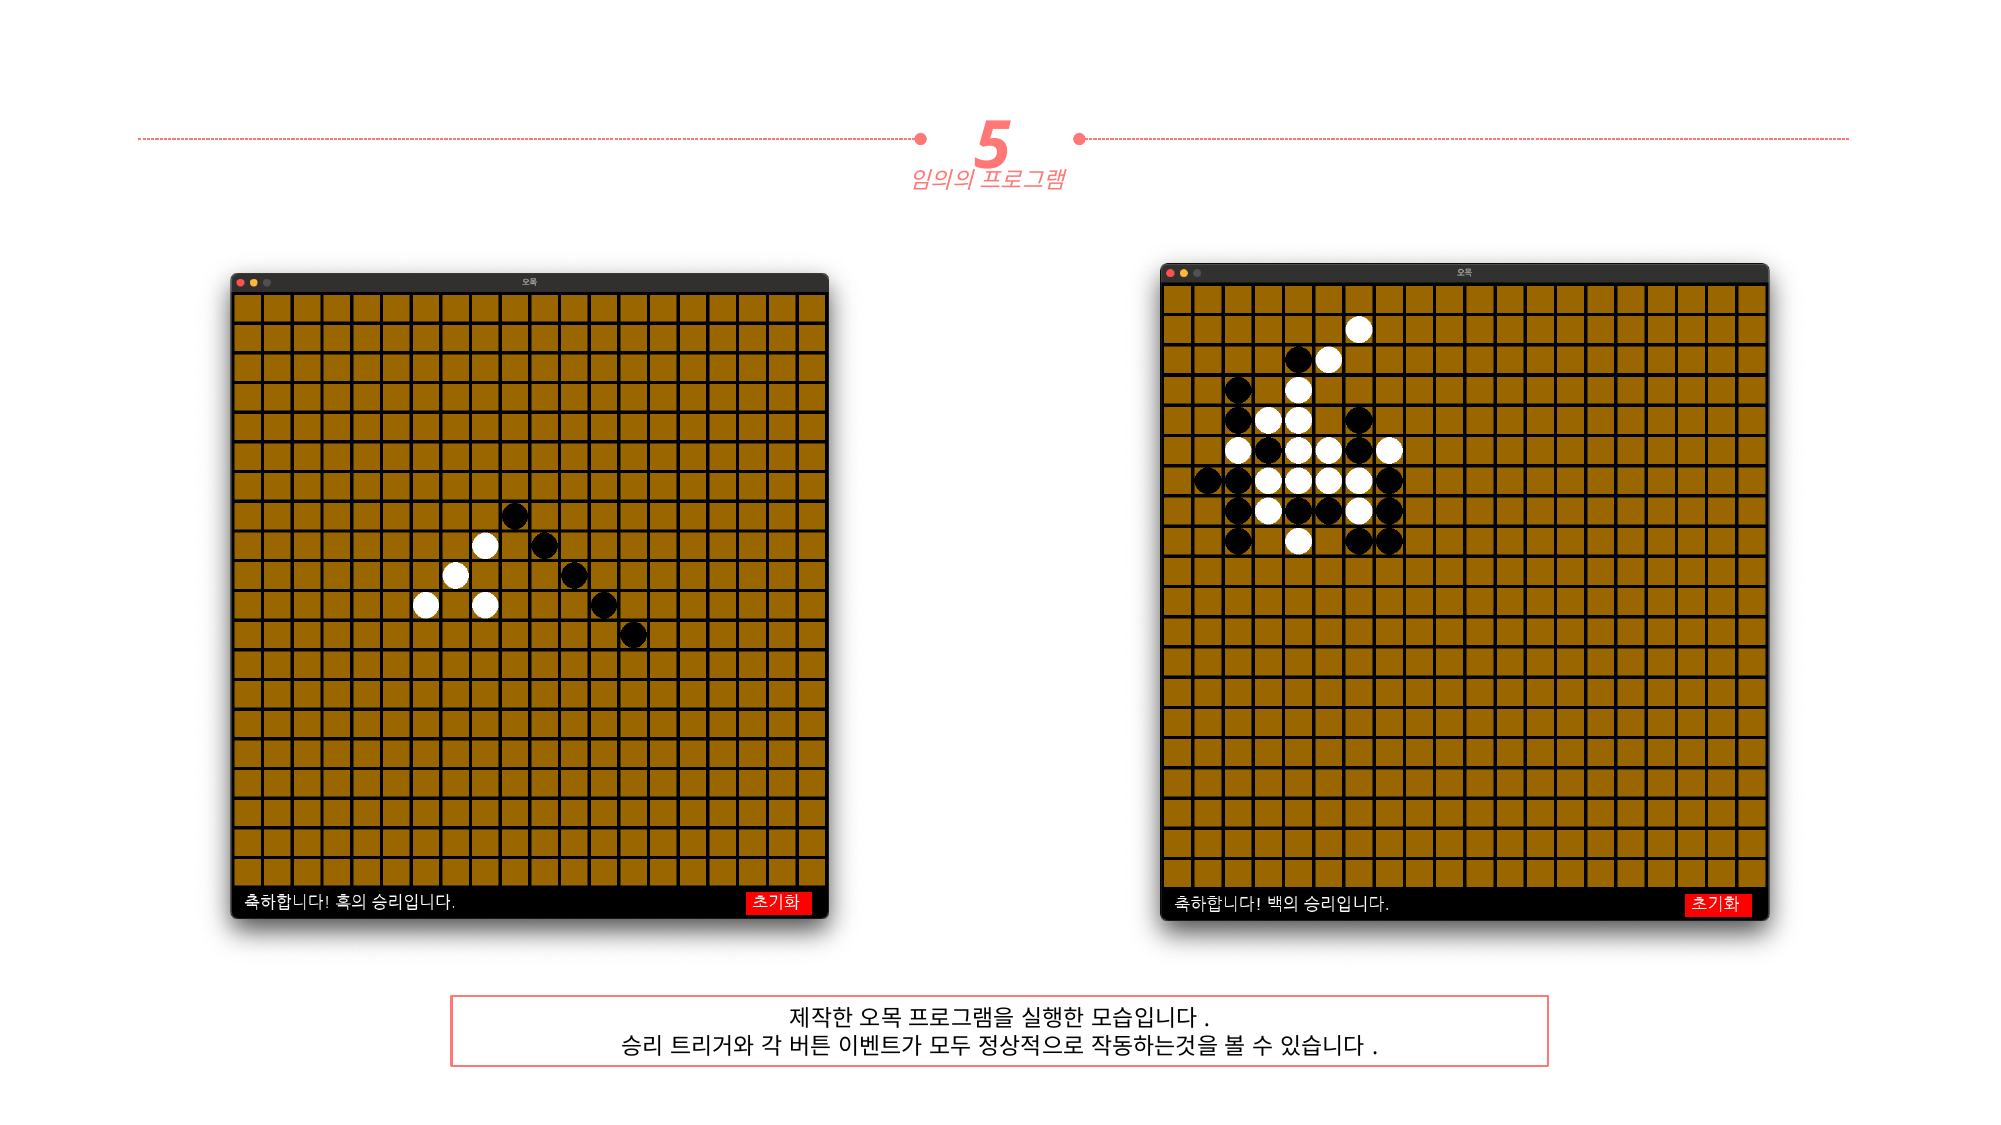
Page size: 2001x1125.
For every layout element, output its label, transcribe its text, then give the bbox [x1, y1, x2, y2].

text_box 제작한 오목 프로그램을 실행한 모습입니다. 승리 트리거와 각 버튼 이벤트가 모두 정상적으로 작동하는것을 볼 수 있습니다. [451, 996, 1549, 1067]
picture [1123, 238, 1806, 970]
text_box 5 [606, 54, 1380, 157]
picture [194, 248, 865, 967]
text_box 임의의 프로그램 [125, 157, 1850, 201]
